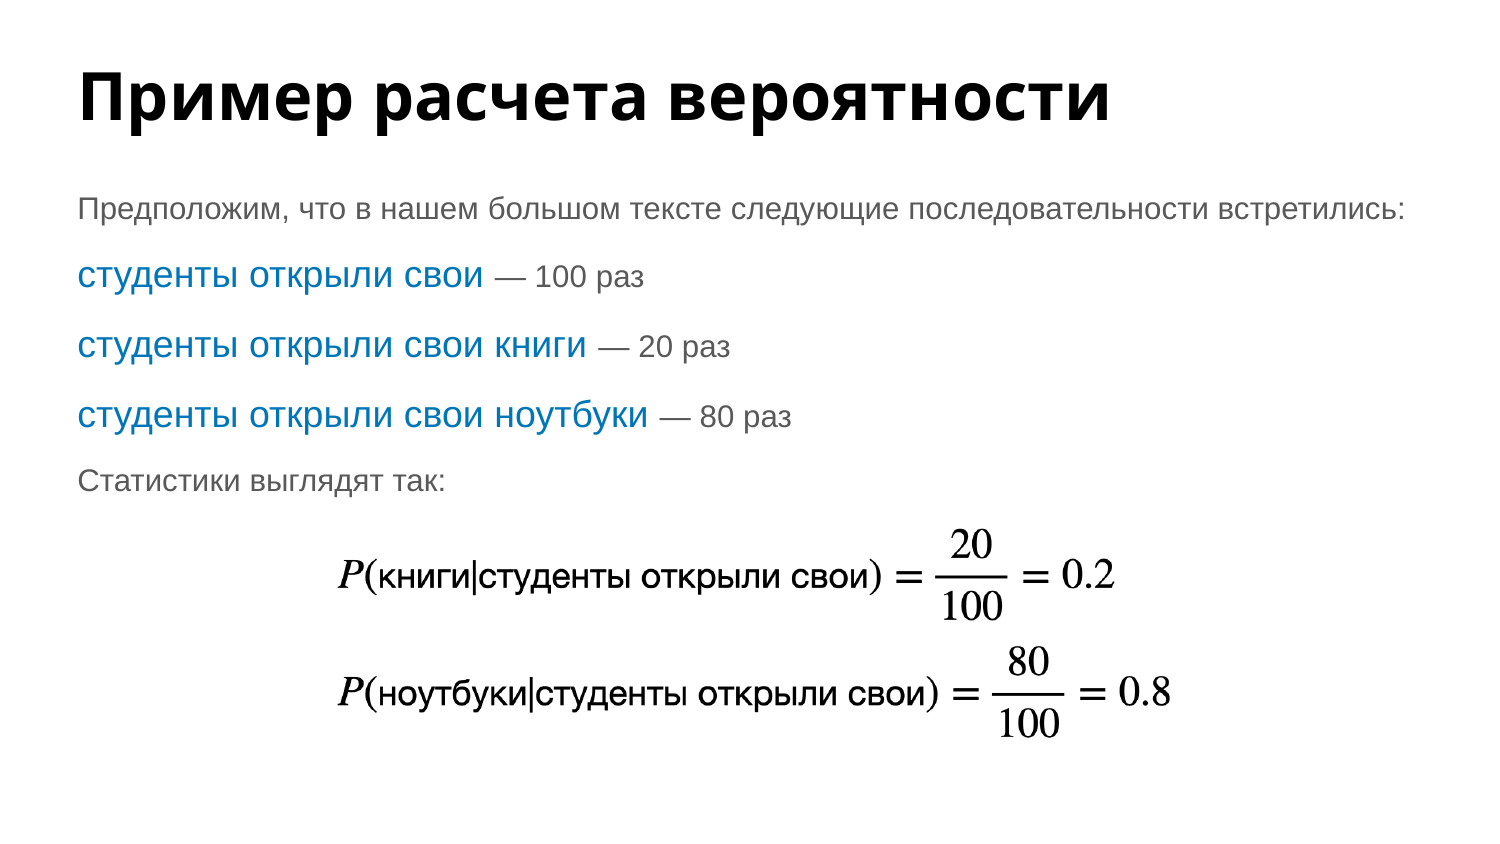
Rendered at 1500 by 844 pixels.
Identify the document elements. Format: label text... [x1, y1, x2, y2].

picture [309, 517, 1191, 754]
list Предположим, что в нашем большом тексте следующие последовательности встретились: студенты открыли свои — 100 раз студенты открыли свои книги — 20 раз студенты открыли свои ноутбуки — 80 раз Статистики выглядят так: [74, 189, 1426, 534]
title Пример расчета вероятности [74, 66, 1426, 155]
